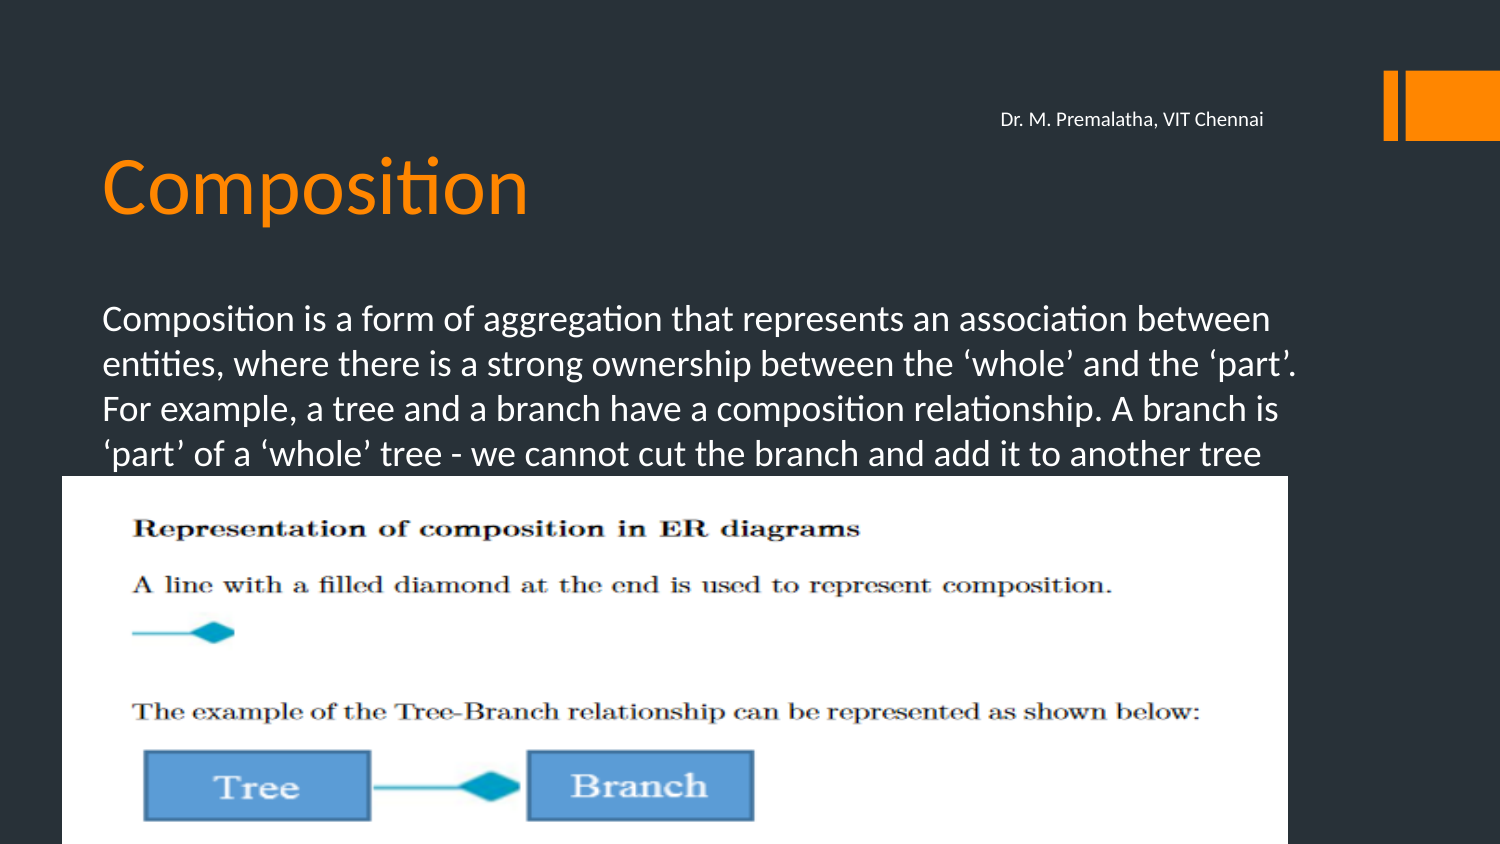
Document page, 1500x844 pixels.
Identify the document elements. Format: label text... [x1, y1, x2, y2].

text_box Composition is a form of aggregation that represents an association between entities, where there is a strong ownership between the ‘whole’ and the ‘part’. For example, a tree and a branch have a composition relationship. A branch is ‘part’ of a ‘whole’ tree - we cannot cut the branch and add it to another tree [87, 242, 1363, 482]
footer Dr. M. Premalatha, VIT Chennai [985, 105, 1355, 143]
picture [61, 476, 1288, 844]
title Composition [87, 96, 1288, 239]
